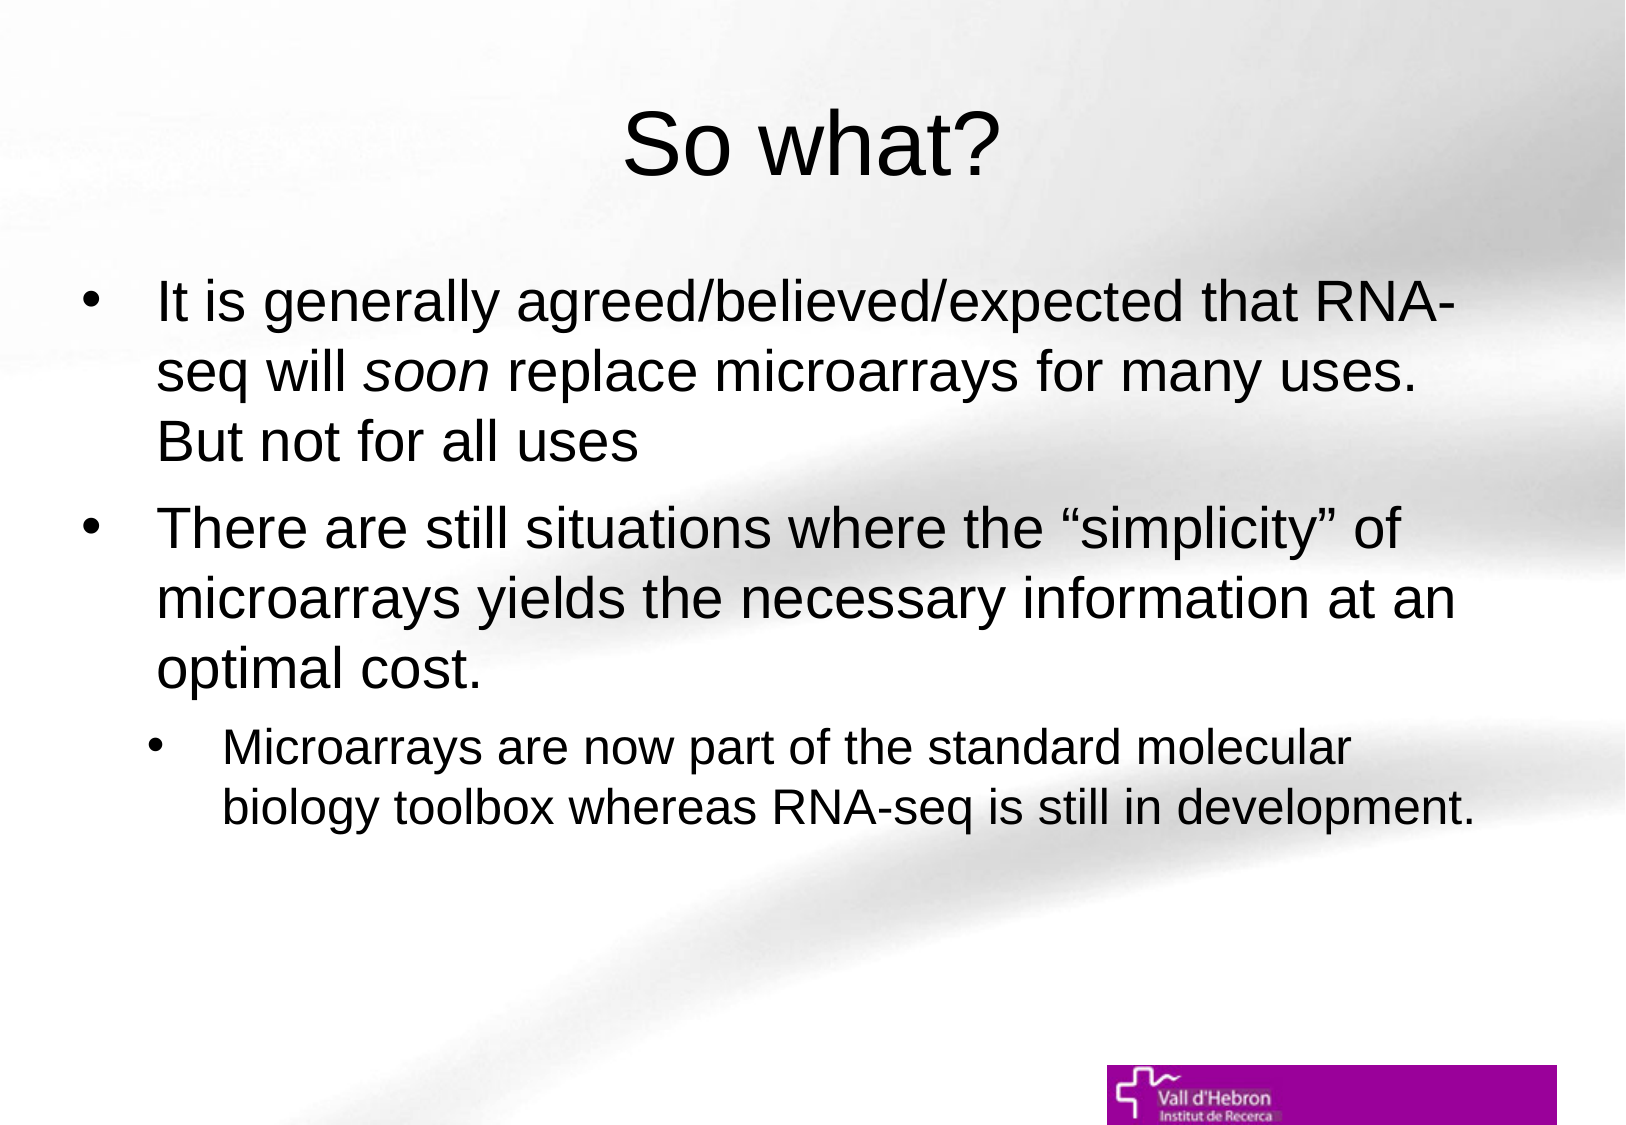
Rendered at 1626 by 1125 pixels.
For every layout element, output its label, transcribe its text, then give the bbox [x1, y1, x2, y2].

picture [1107, 1065, 1557, 1125]
list It is generally agreed/believed/expected that RNA-seq will soon replace microarrays for many uses. But not for all uses There are still situations where the “simplicity” of microarrays yields the necessary information at an optimal cost. Microarrays are now part of the standard molecular biology toolbox whereas RNA-seq is still in development. [81, 263, 1512, 916]
title So what? [81, 44, 1544, 233]
